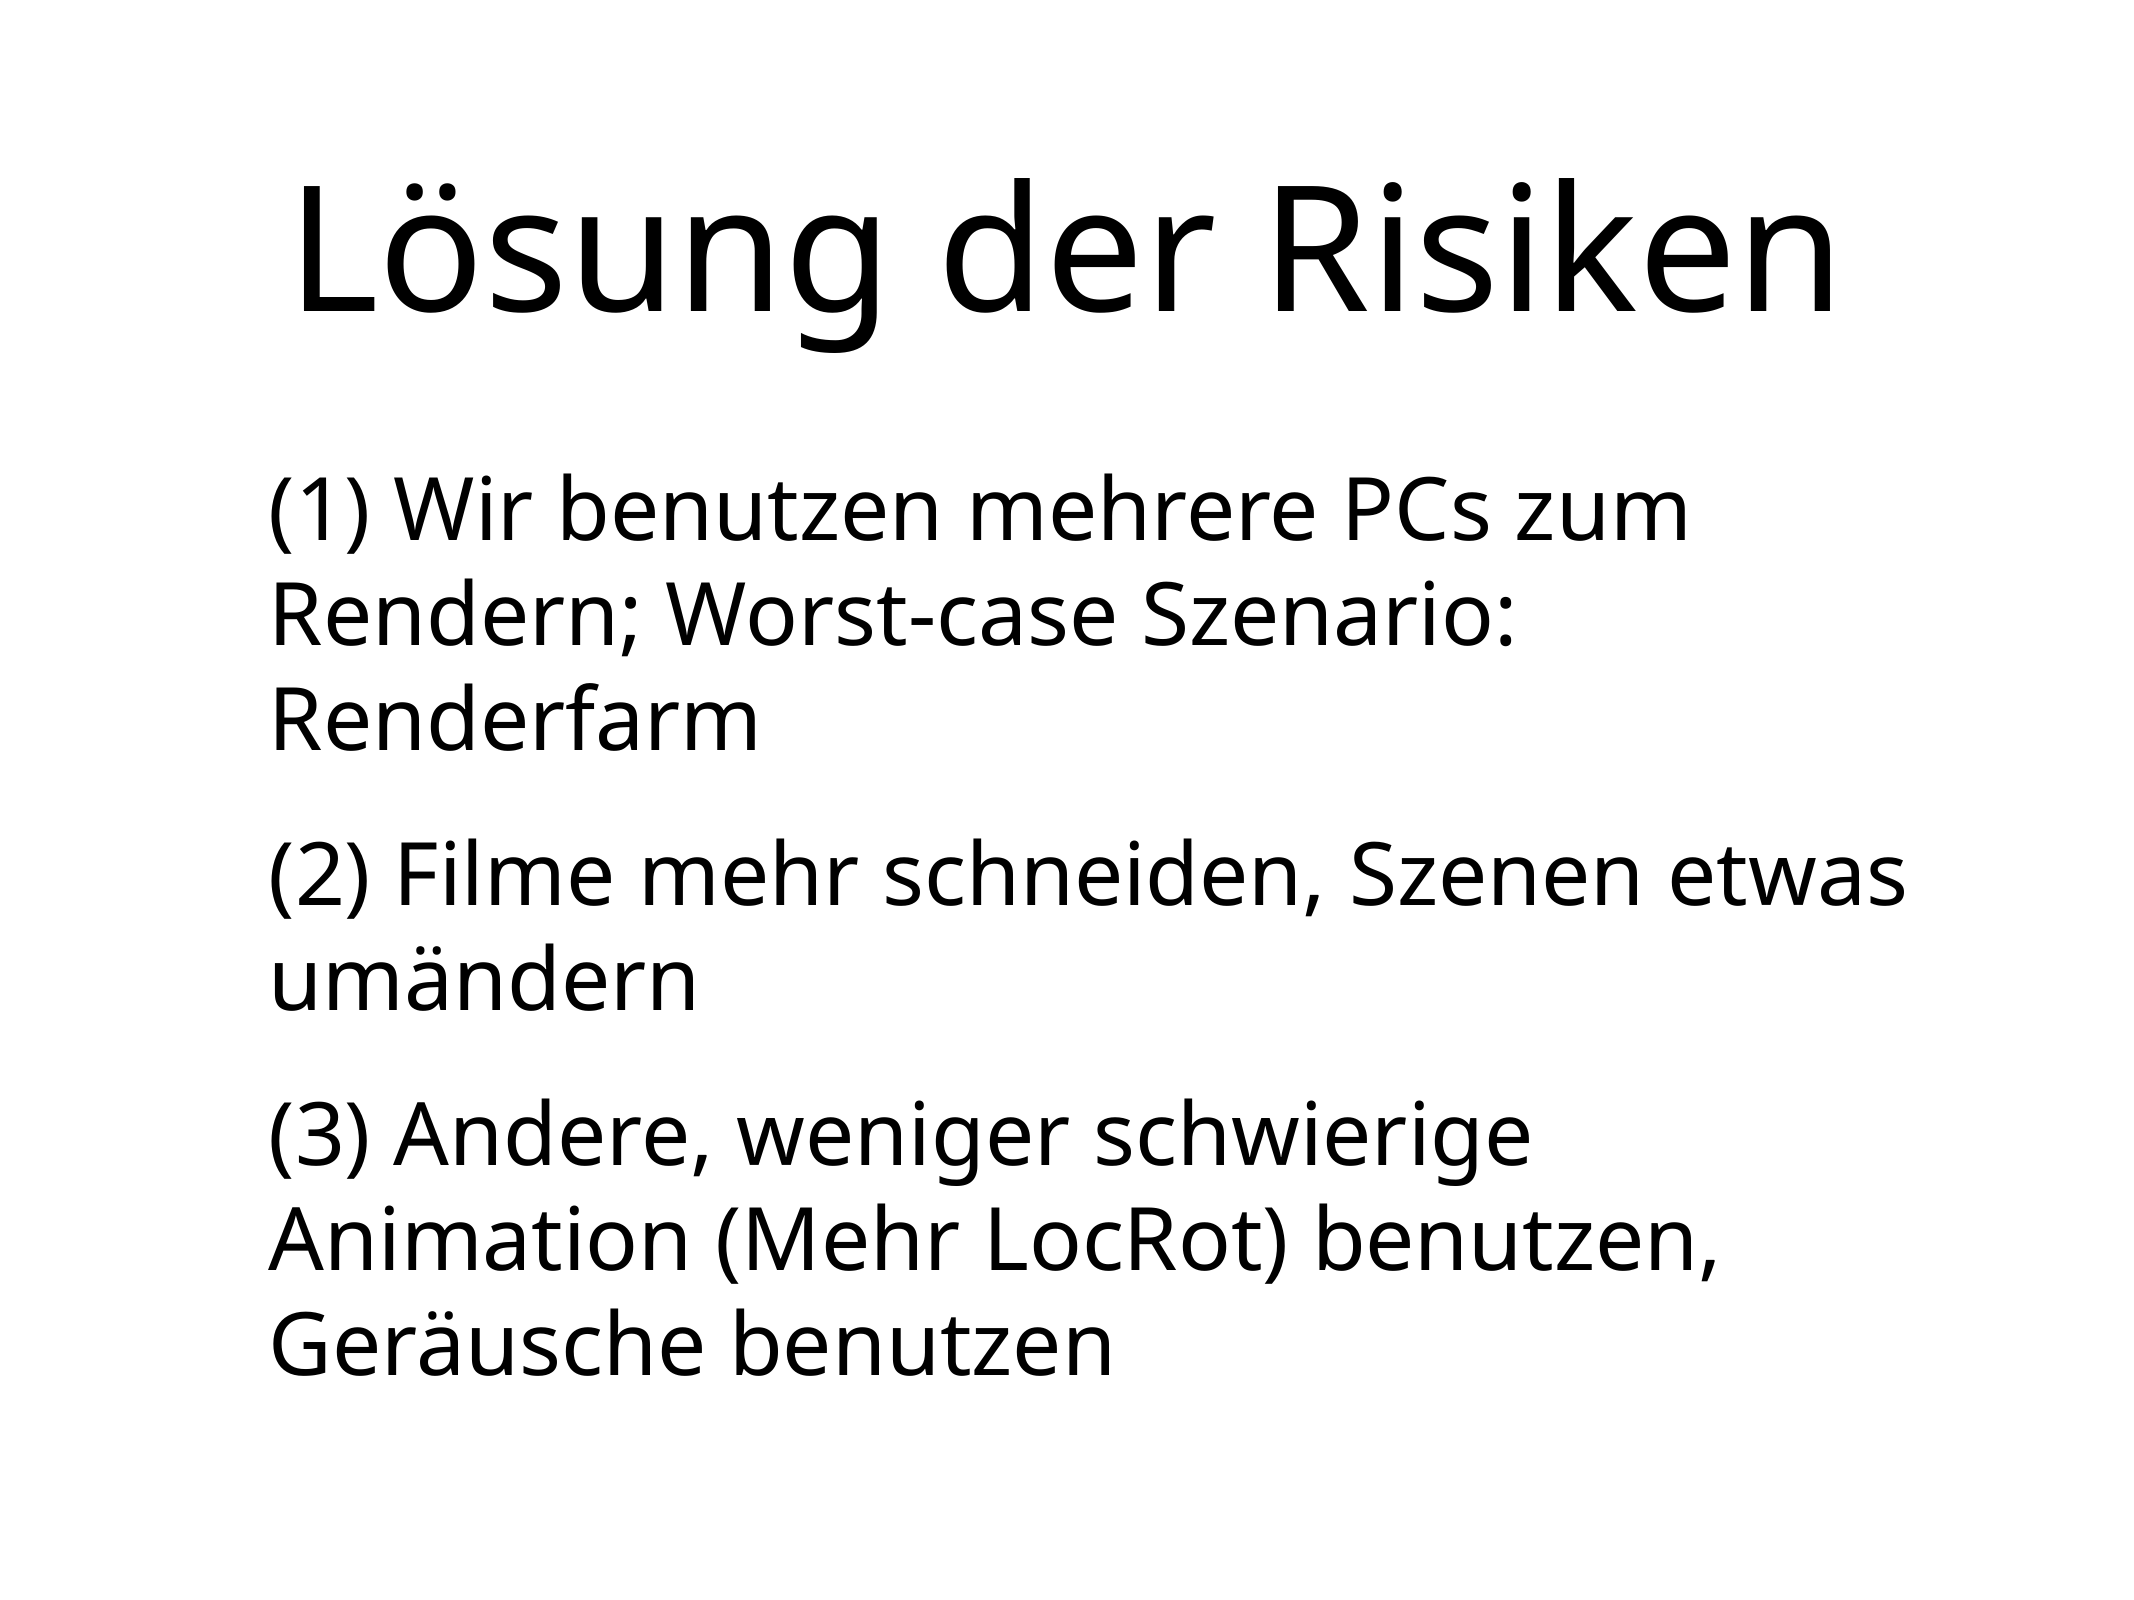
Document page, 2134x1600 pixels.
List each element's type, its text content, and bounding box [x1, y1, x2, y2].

list (1) Wir benutzen mehrere PCs zum Rendern; Worst-case Szenario: Renderfarm (2) Filme mehr schneiden, Szenen etwas umändern (3) Andere, weniger schwierige Animation (Mehr LocRot) benutzen, Geräusche benutzen [208, 454, 1925, 1392]
title Lösung der Risiken [208, 41, 1925, 442]
